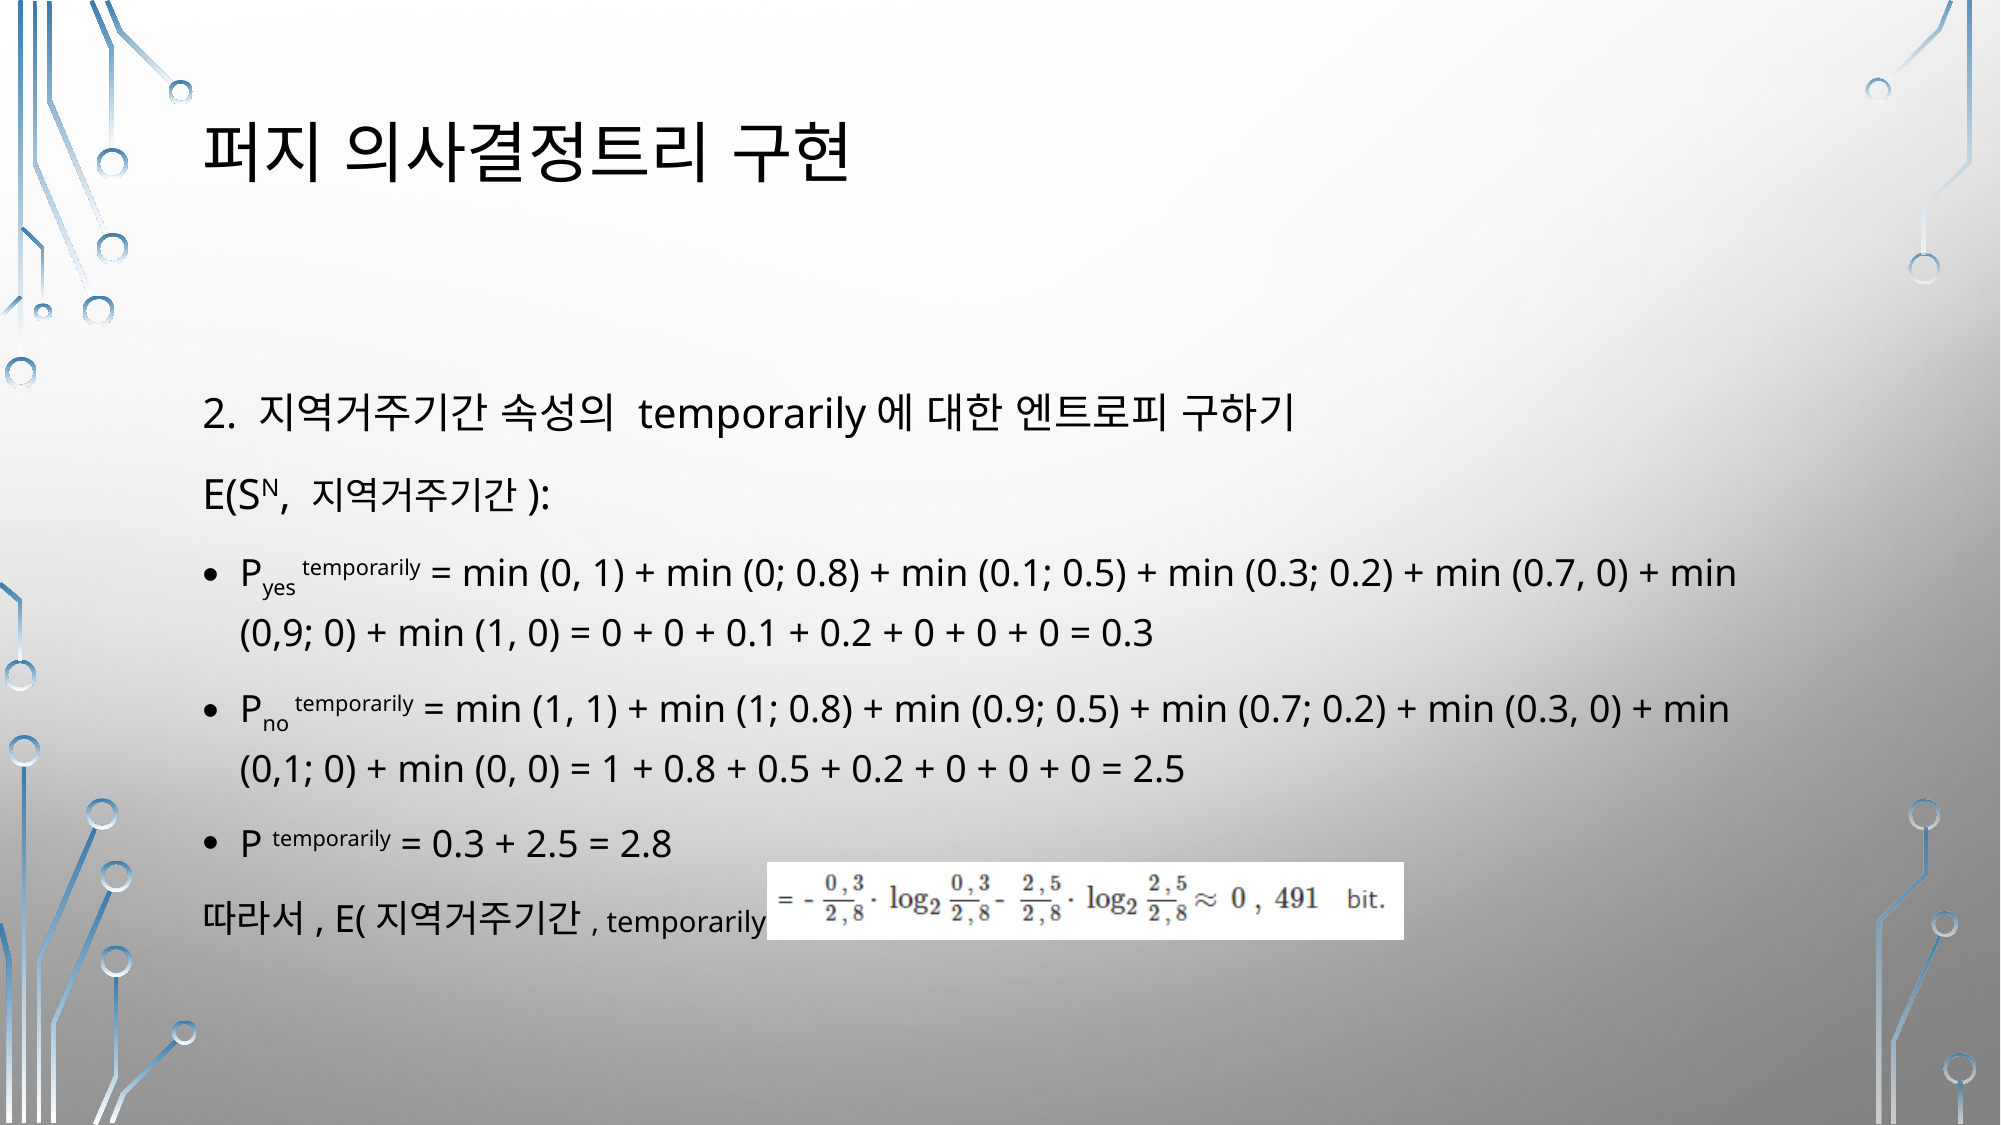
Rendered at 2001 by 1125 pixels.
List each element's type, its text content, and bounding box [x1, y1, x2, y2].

list 2. 지역거주기간 속성의 temporarily에 대한 엔트로피 구하기 E(SN, 지역거주기간): Pyes temporarily = min (0, 1) + min (0; 0.8) + min (0.1; 0.5) + min (0.3; 0.2) + min (0.7, 0) + min (0,9; 0) + min (1, 0) = 0 + 0 + 0.1 + 0.2 + 0 + 0 + 0 = 0.3 Pno temporarily = min (1, 1) + min (1; 0.8) + min (0.9; 0.5) + min (0.7; 0.2) + min (0.3, 0) + min (0,1; 0) + min (0, 0) = 1 + 0.8 + 0.5 + 0.2 + 0 + 0 + 0 = 2.5 P temporarily = 0.3 + 2.5 = 2.8 따라서, E(지역거주기간, temporarily) [187, 369, 1813, 950]
picture [767, 862, 1404, 940]
title 퍼지 의사결정트리 구현 [187, 34, 1813, 277]
